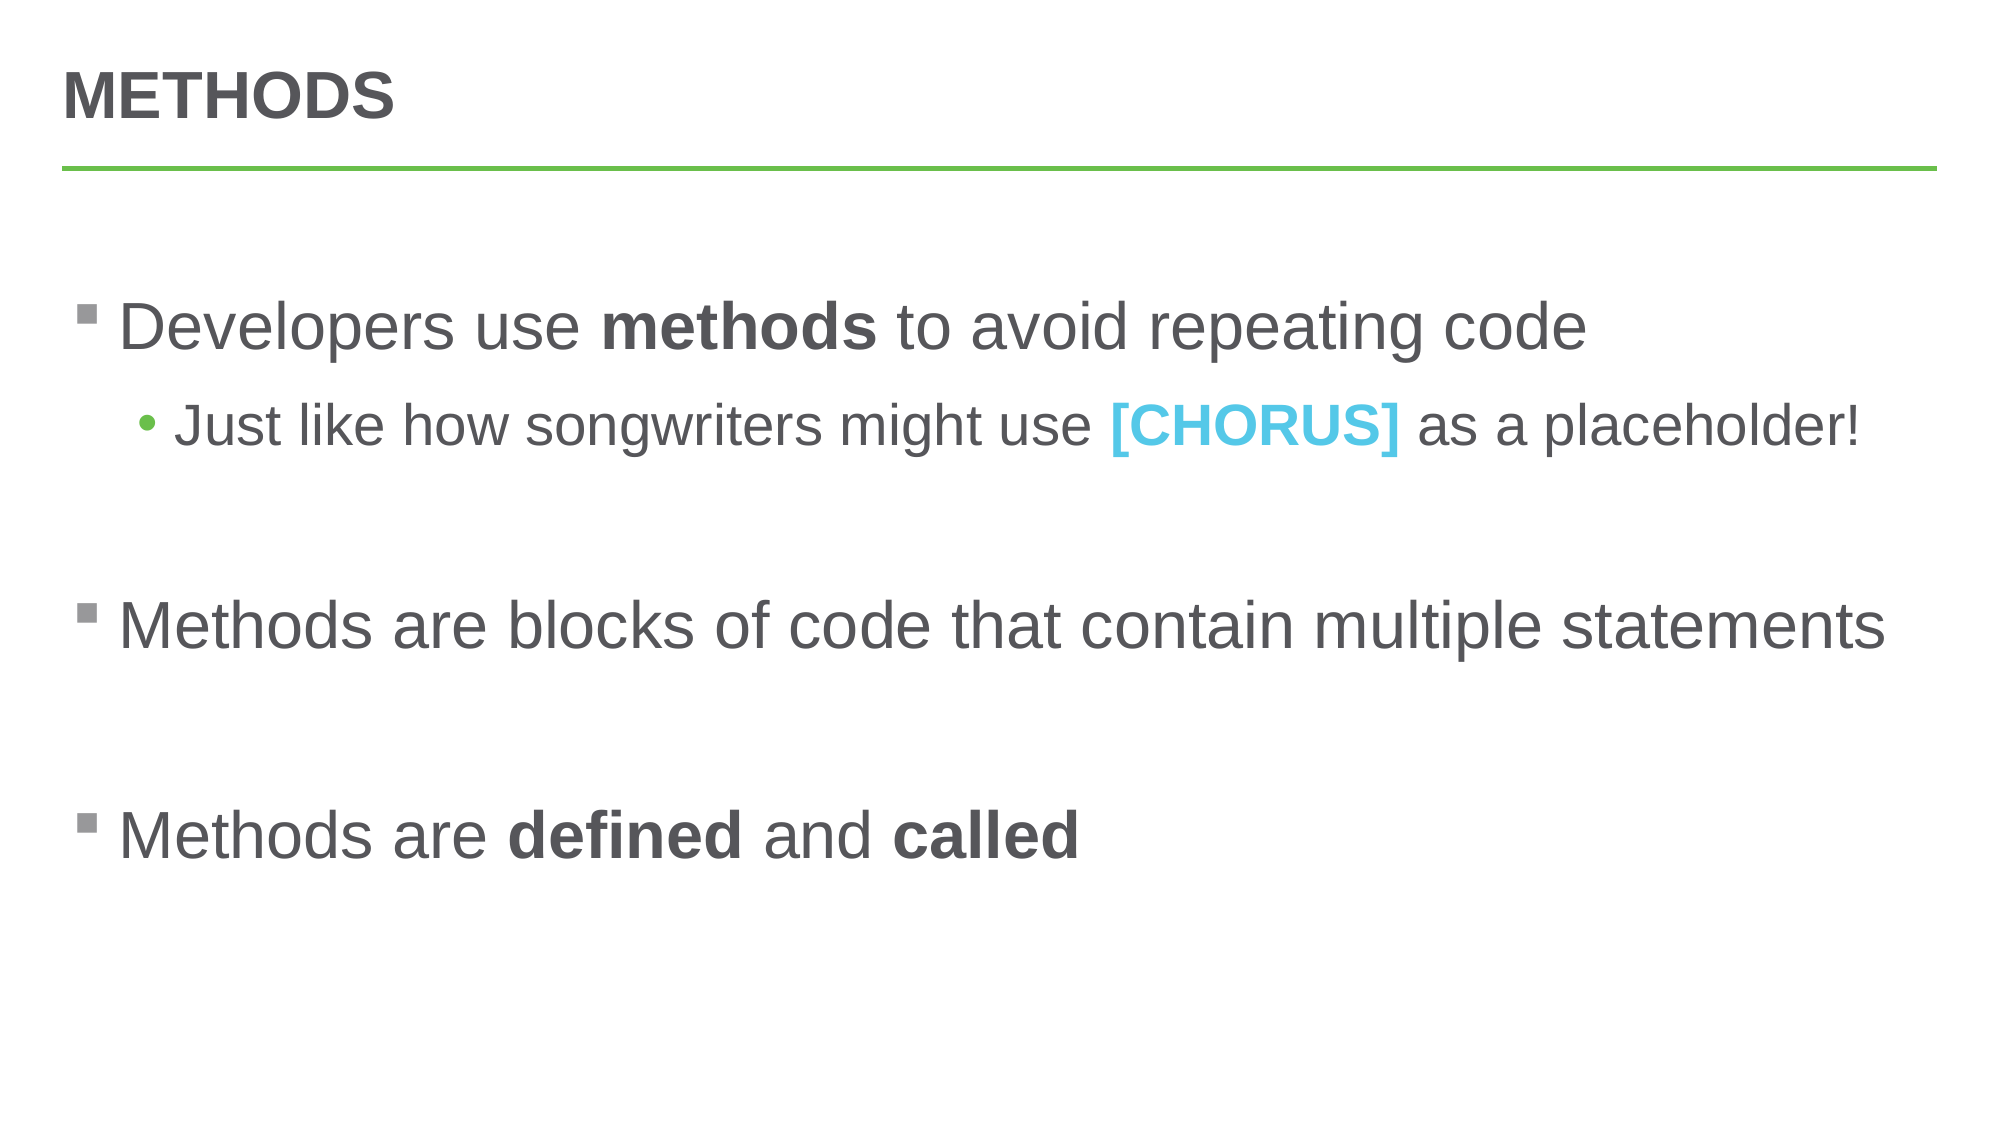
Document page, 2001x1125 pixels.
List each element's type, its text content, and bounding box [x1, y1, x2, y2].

list Developers use methods to avoid repeating code Just like how songwriters might use [CHORUS] as a placeholder! Methods are blocks of code that contain multiple statements Methods are defined and called [62, 187, 1938, 1050]
title Methods [62, 37, 1938, 150]
